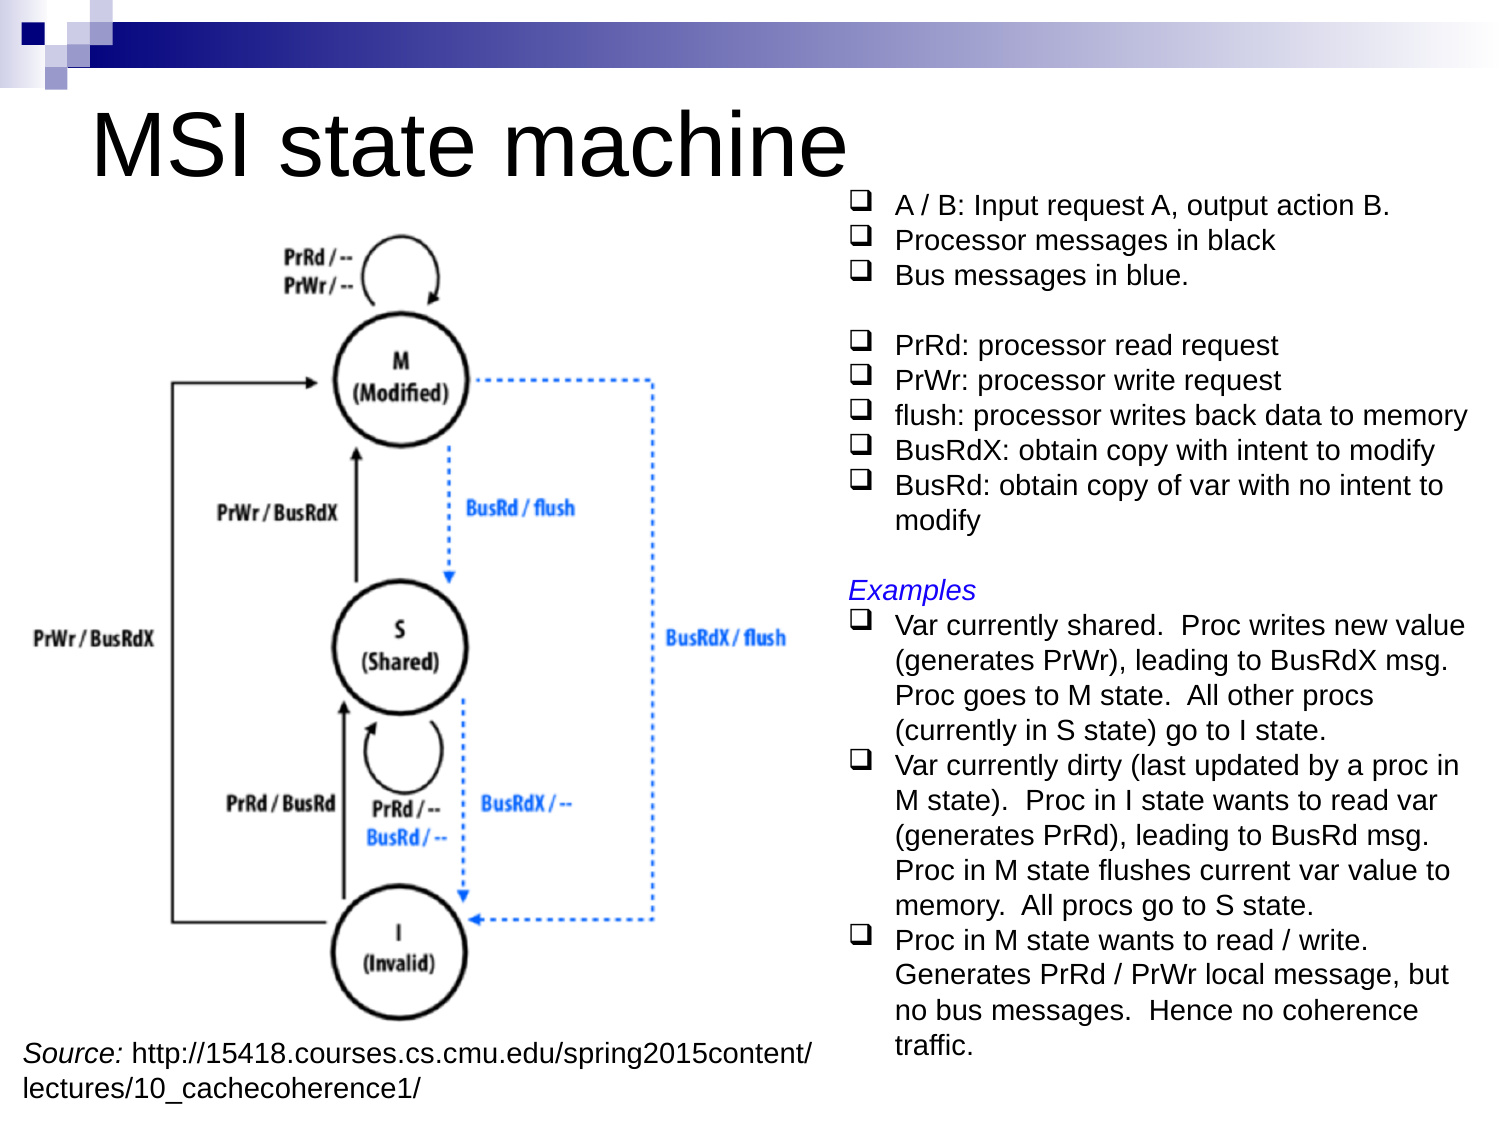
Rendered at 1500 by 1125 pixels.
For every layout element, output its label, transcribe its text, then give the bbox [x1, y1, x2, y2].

picture [7, 204, 813, 1061]
text_box A / B: Input request A, output action B. Processor messages in black Bus messages in blue. PrRd: processor read request PrWr: processor write request flush: processor writes back data to memory BusRdX: obtain copy with intent to modify BusRd: obtain copy of var with no intent to modify Examples Var currently shared. Proc writes new value (generates PrWr), leading to BusRdX msg. Proc goes to M state. All other procs (currently in S state) go to I state. Var currently dirty (last updated by a proc in M state). Proc in I state wants to read var (generates PrRd), leading to BusRd msg. Proc in M state flushes current var value to memory. All procs go to S state. Proc in M state wants to read / write. Generates PrRd / PrWr local message, but no bus messages. Hence no coherence traffic. [833, 179, 1493, 1125]
title MSI state machine [75, 75, 1425, 205]
text_box Source: http://15418.courses.cs.cmu.edu/spring2015content/ lectures/10_cachecoherence1/ [7, 1027, 833, 1112]
